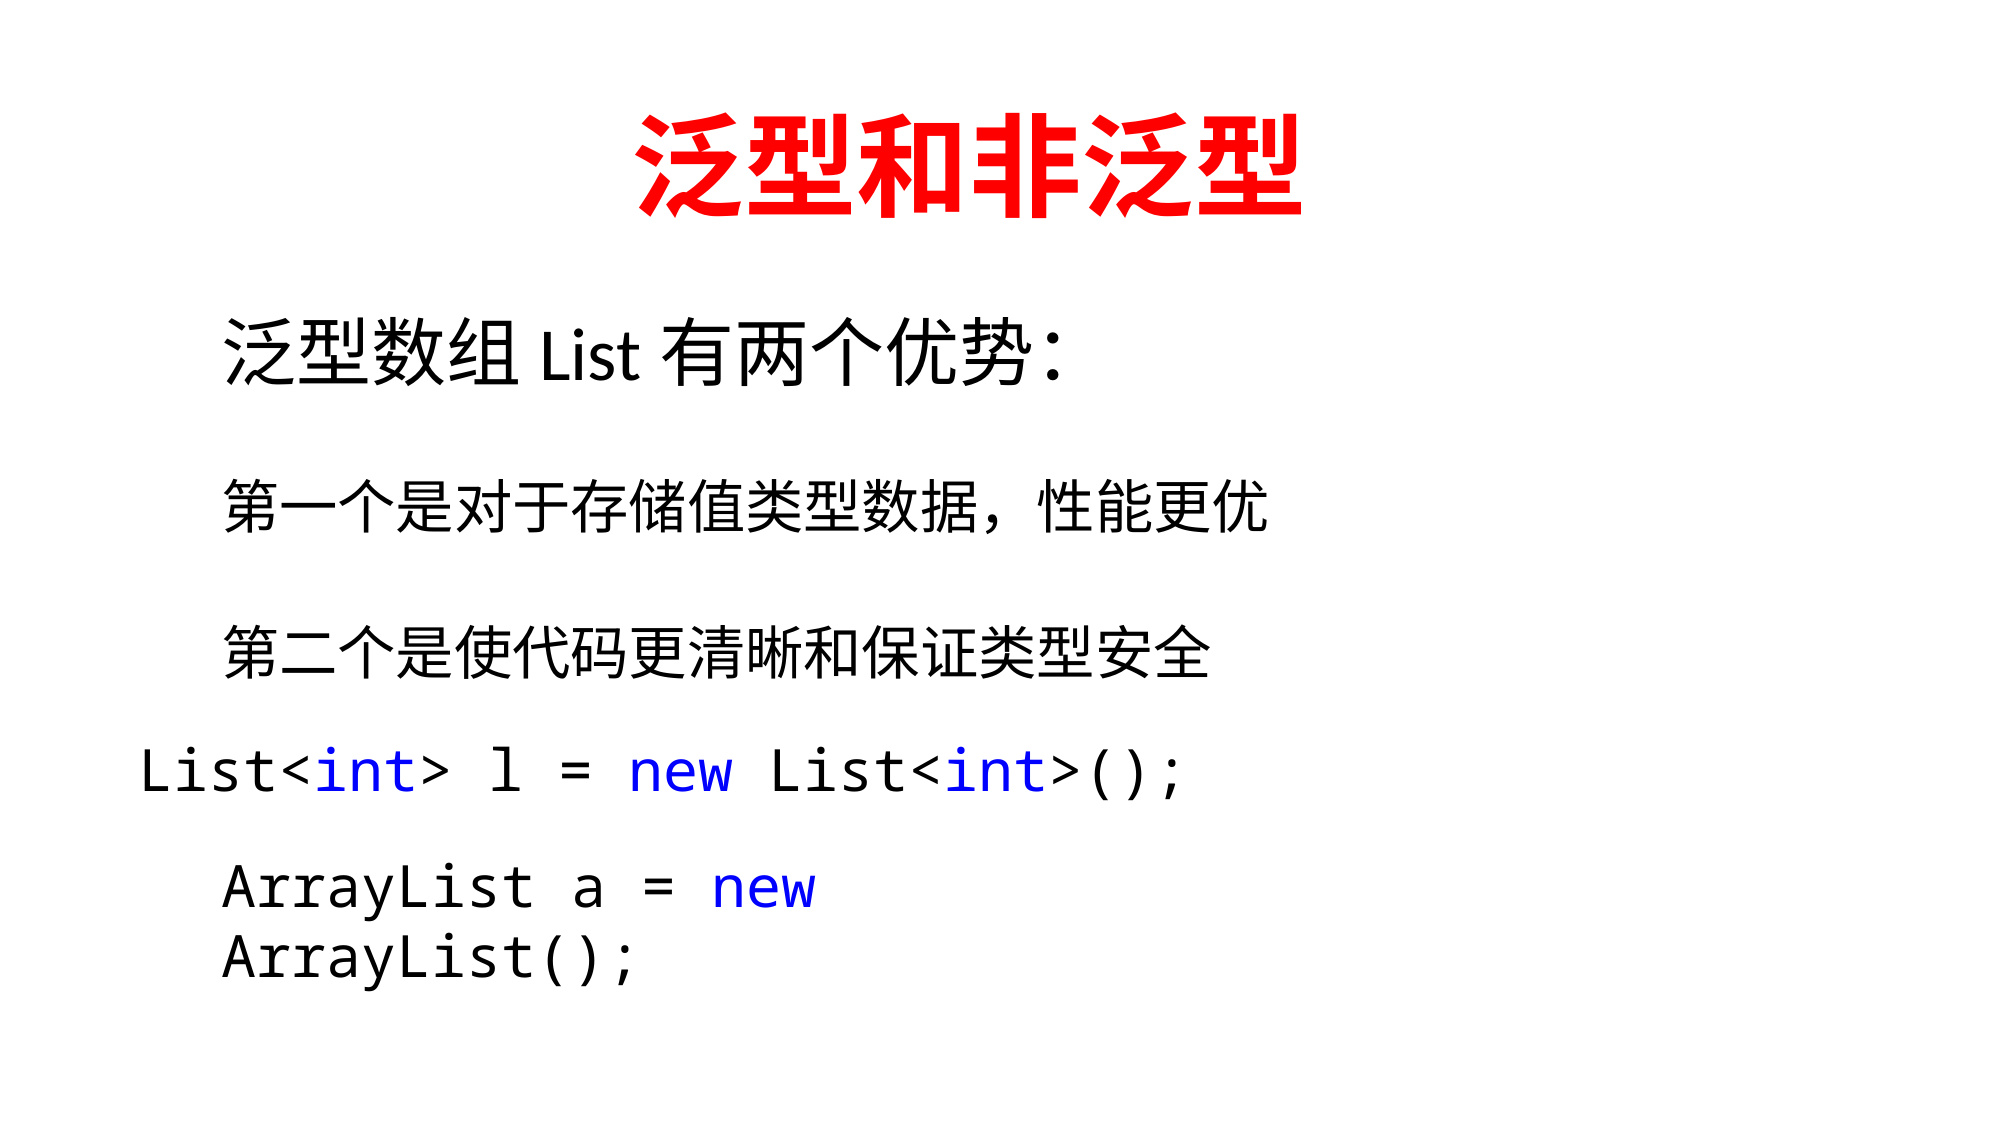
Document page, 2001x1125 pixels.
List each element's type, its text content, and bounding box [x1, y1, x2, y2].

text_box ArrayList a = new ArrayList(); [206, 841, 1229, 997]
text_box 泛型数组List有两个优势： [206, 298, 1600, 404]
text_box 泛型和非泛型 [616, 88, 1518, 239]
text_box 第二个是使代码更清晰和保证类型安全 [206, 608, 1428, 694]
text_box 第一个是对于存储值类型数据，性能更优 [206, 462, 1428, 593]
text_box List<int> l = new List<int>(); [123, 725, 1204, 810]
